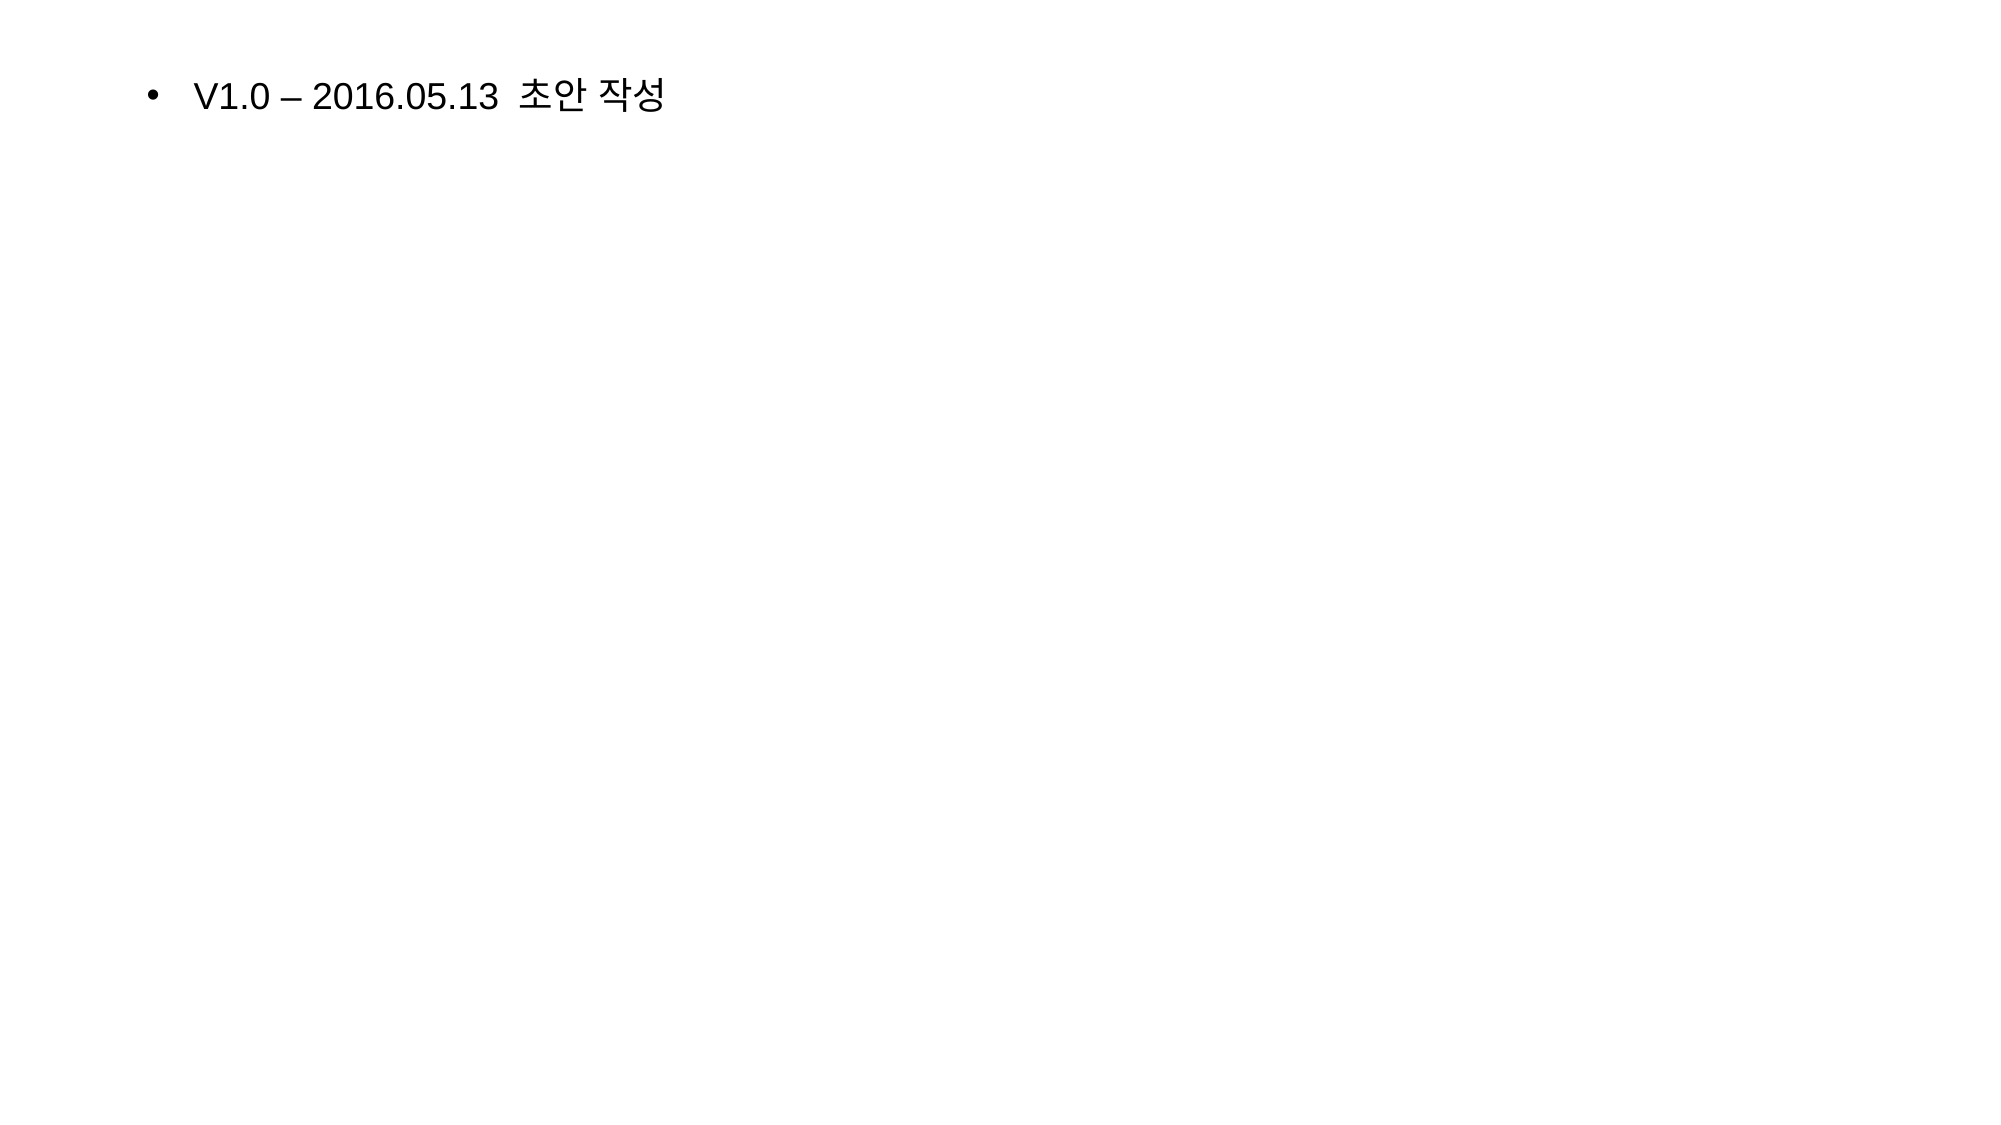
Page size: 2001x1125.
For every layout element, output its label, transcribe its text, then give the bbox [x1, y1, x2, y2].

text_box V1.0 – 2016.05.13 초안 작성 [131, 64, 2000, 171]
